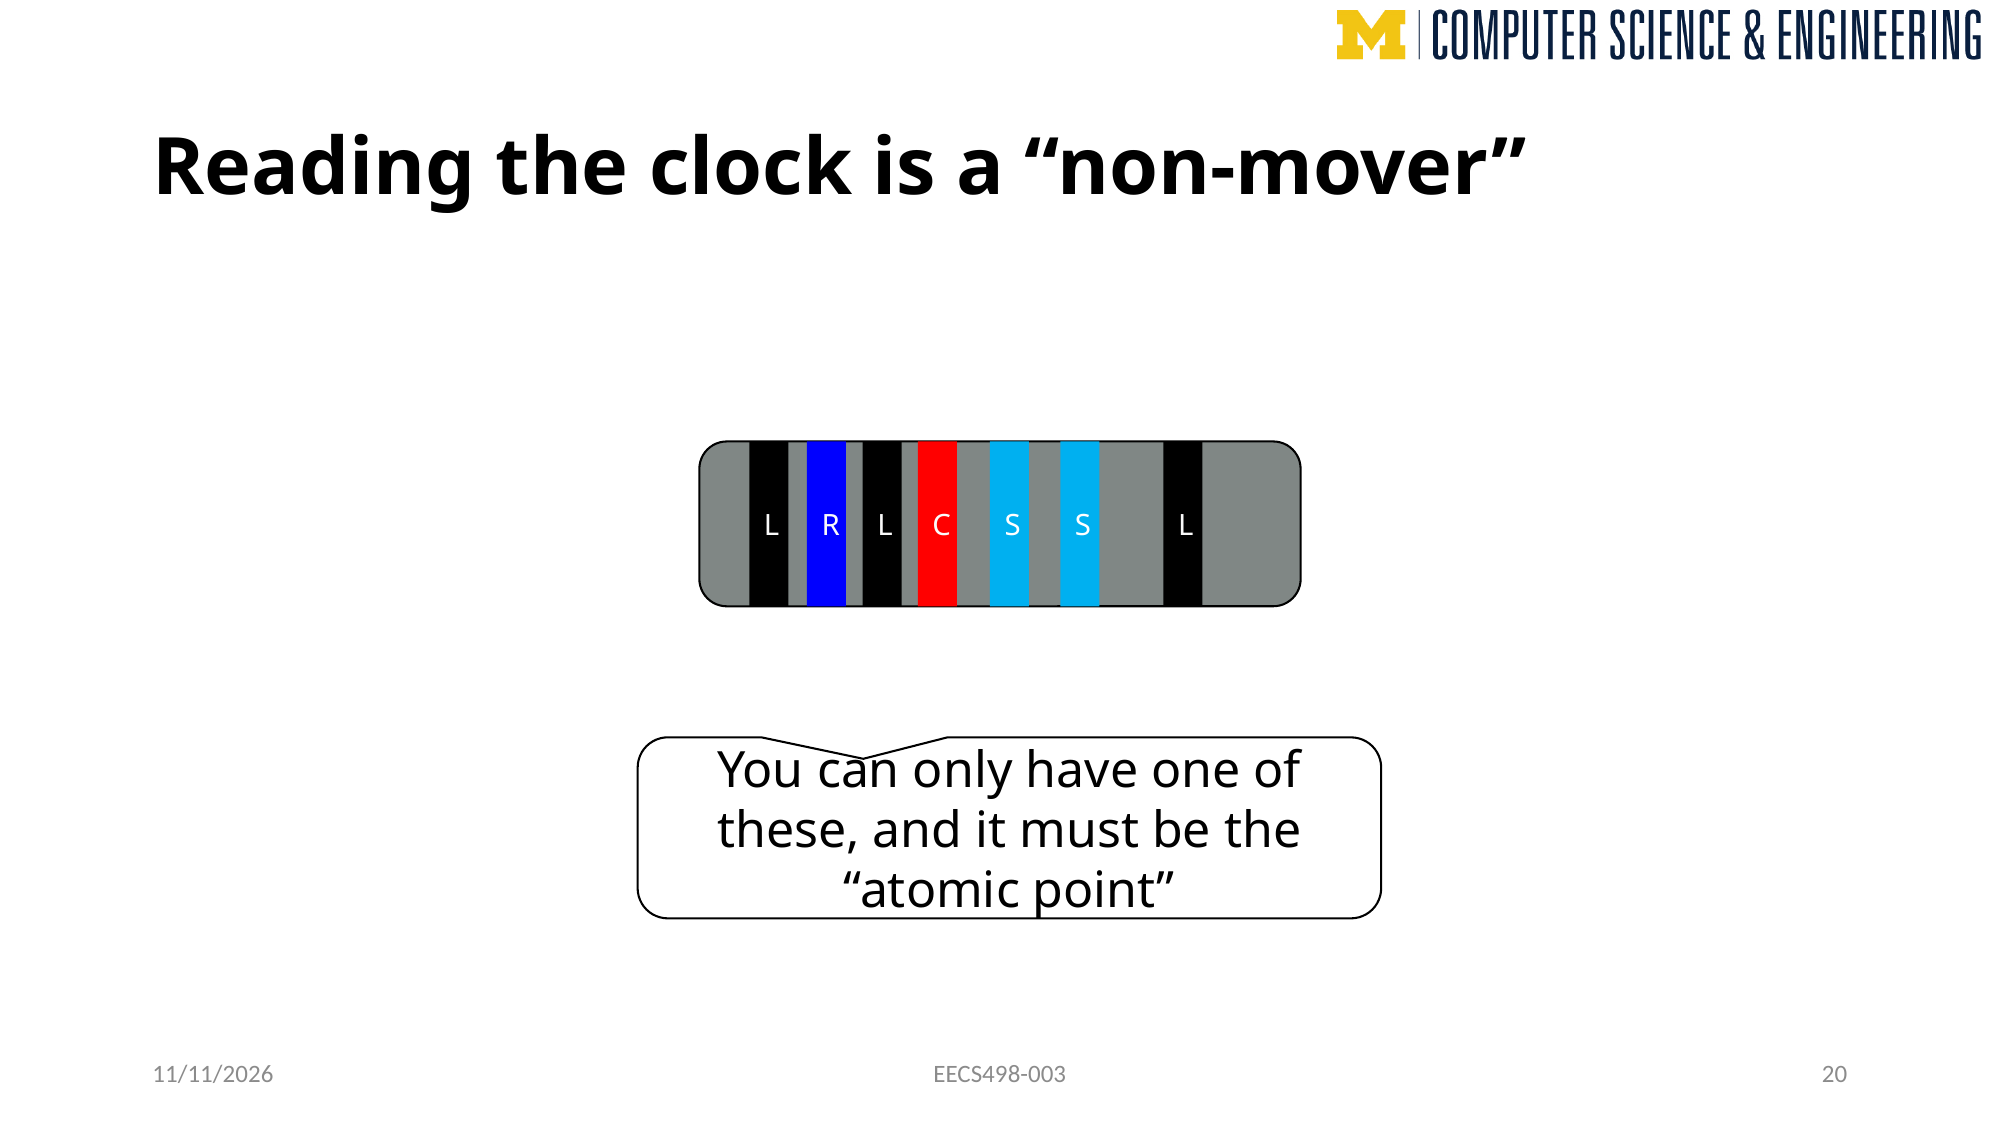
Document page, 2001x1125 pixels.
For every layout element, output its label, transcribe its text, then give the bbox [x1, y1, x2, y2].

title Reading the clock is a “non-mover” [137, 59, 1863, 278]
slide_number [137, 1042, 588, 1103]
picture [1337, 9, 1981, 60]
footer EECS498-003 [662, 1042, 1338, 1103]
slide_number 20 [1412, 1042, 1863, 1103]
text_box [699, 441, 1301, 607]
text_box You can only have one of these, and it must be the “atomic point” [636, 736, 1383, 920]
